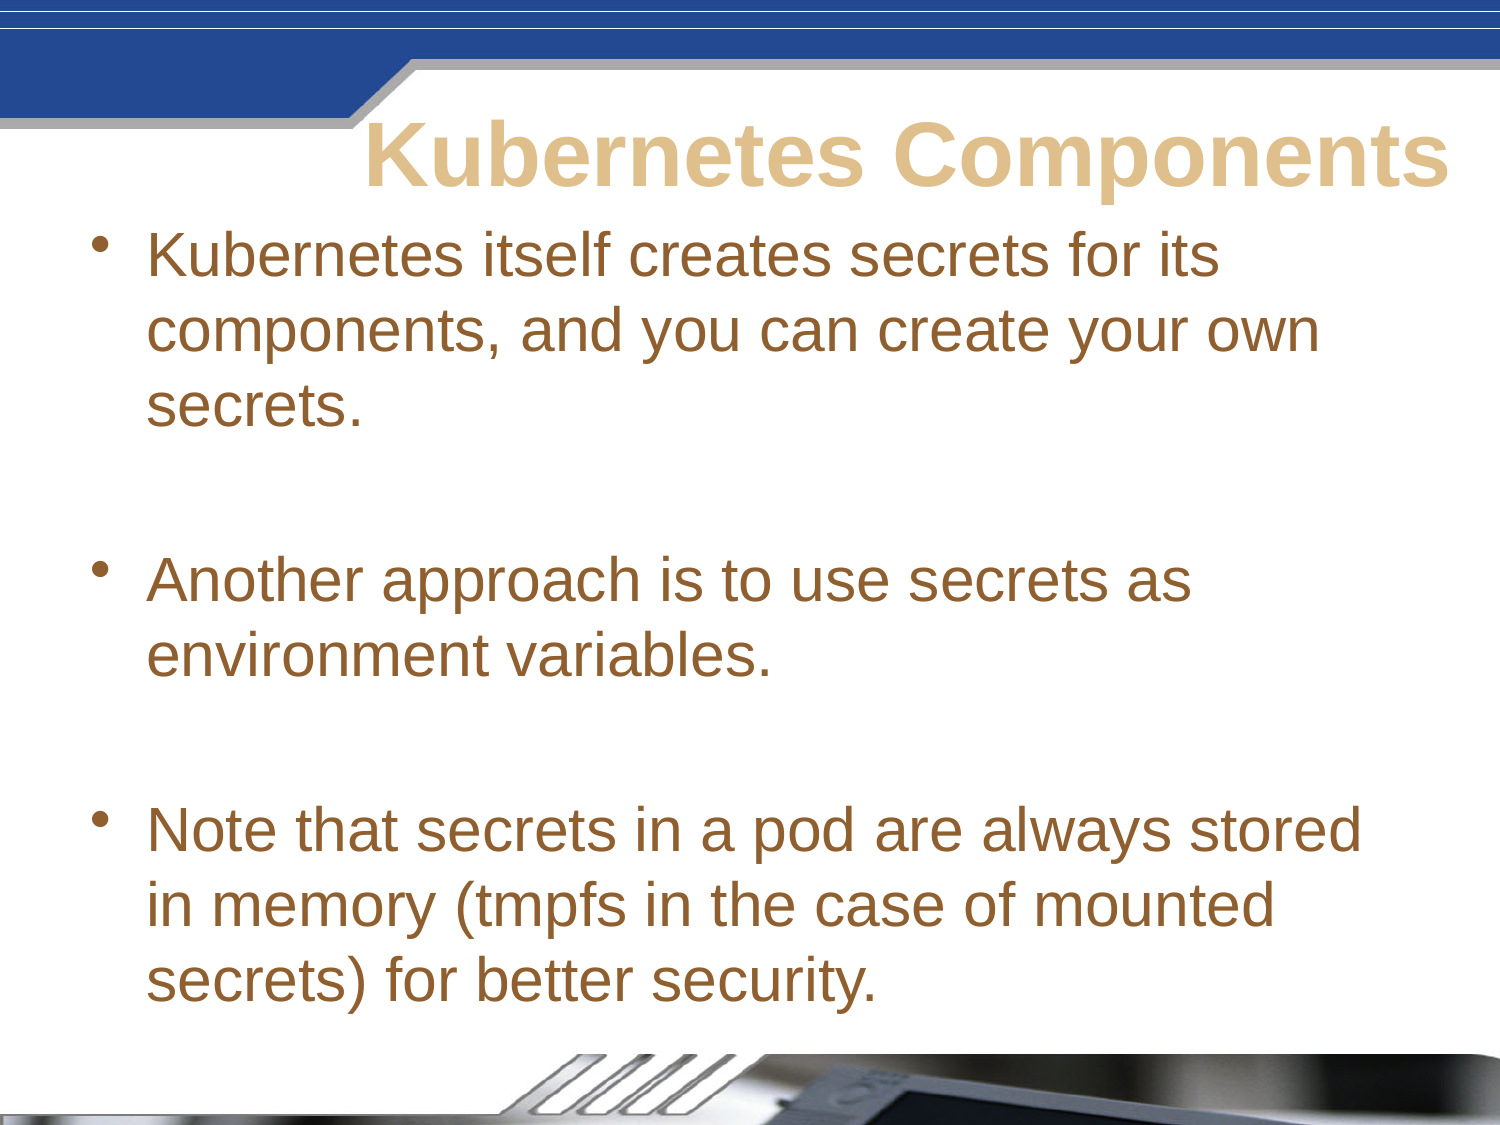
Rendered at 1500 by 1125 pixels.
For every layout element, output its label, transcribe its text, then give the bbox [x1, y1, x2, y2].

picture [0, 0, 1500, 1125]
list Kubernetes itself creates secrets for its components, and you can create your own secrets. Another approach is to use secrets as environment variables. Note that secrets in a pod are always stored in memory (tmpfs in the case of mounted secrets) for better security. [74, 206, 1426, 1006]
title Kubernetes Components [74, 66, 1487, 233]
